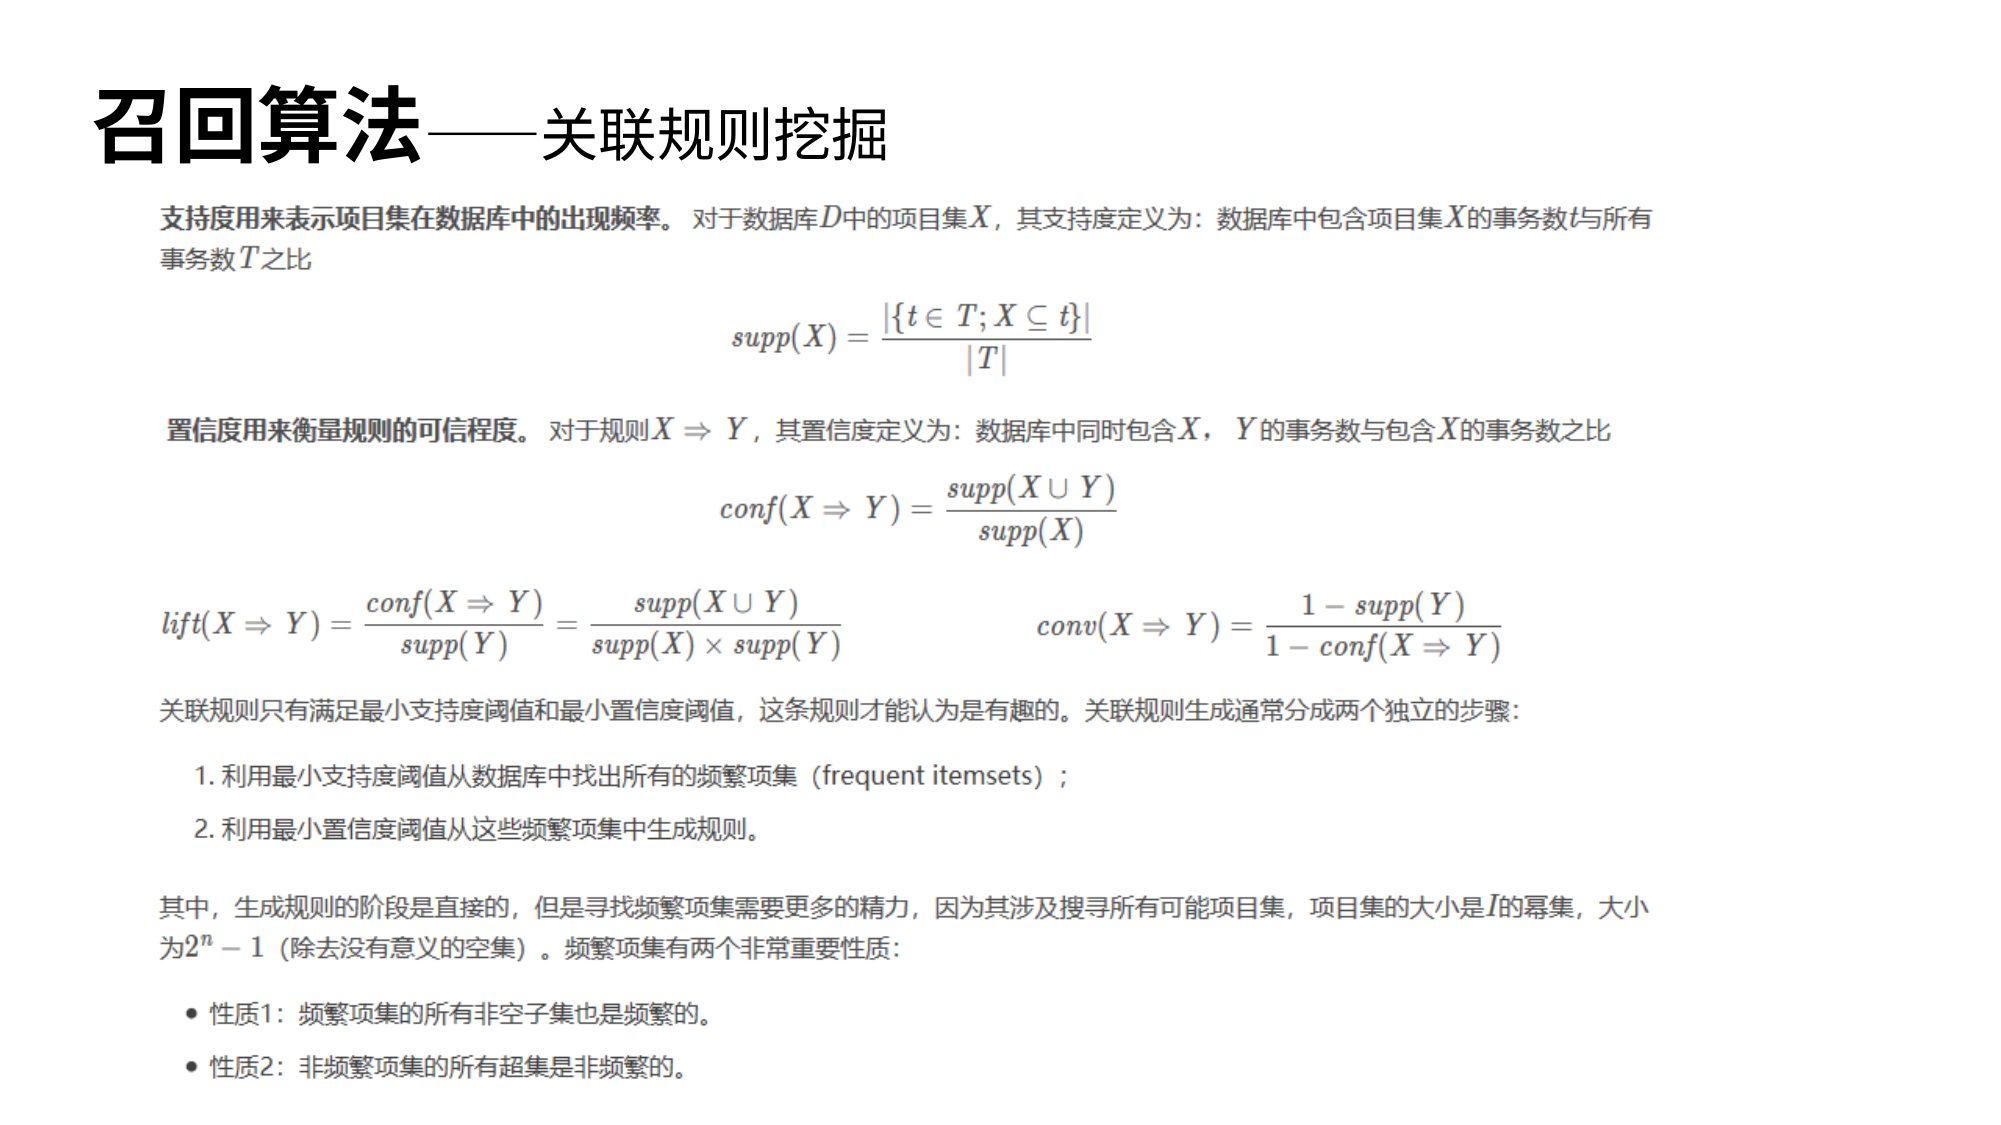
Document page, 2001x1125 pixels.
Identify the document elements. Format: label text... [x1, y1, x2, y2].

picture [151, 408, 1658, 689]
picture [158, 193, 1669, 389]
title 召回算法——关联规则挖掘 [76, 20, 1802, 238]
picture [151, 691, 1681, 1093]
